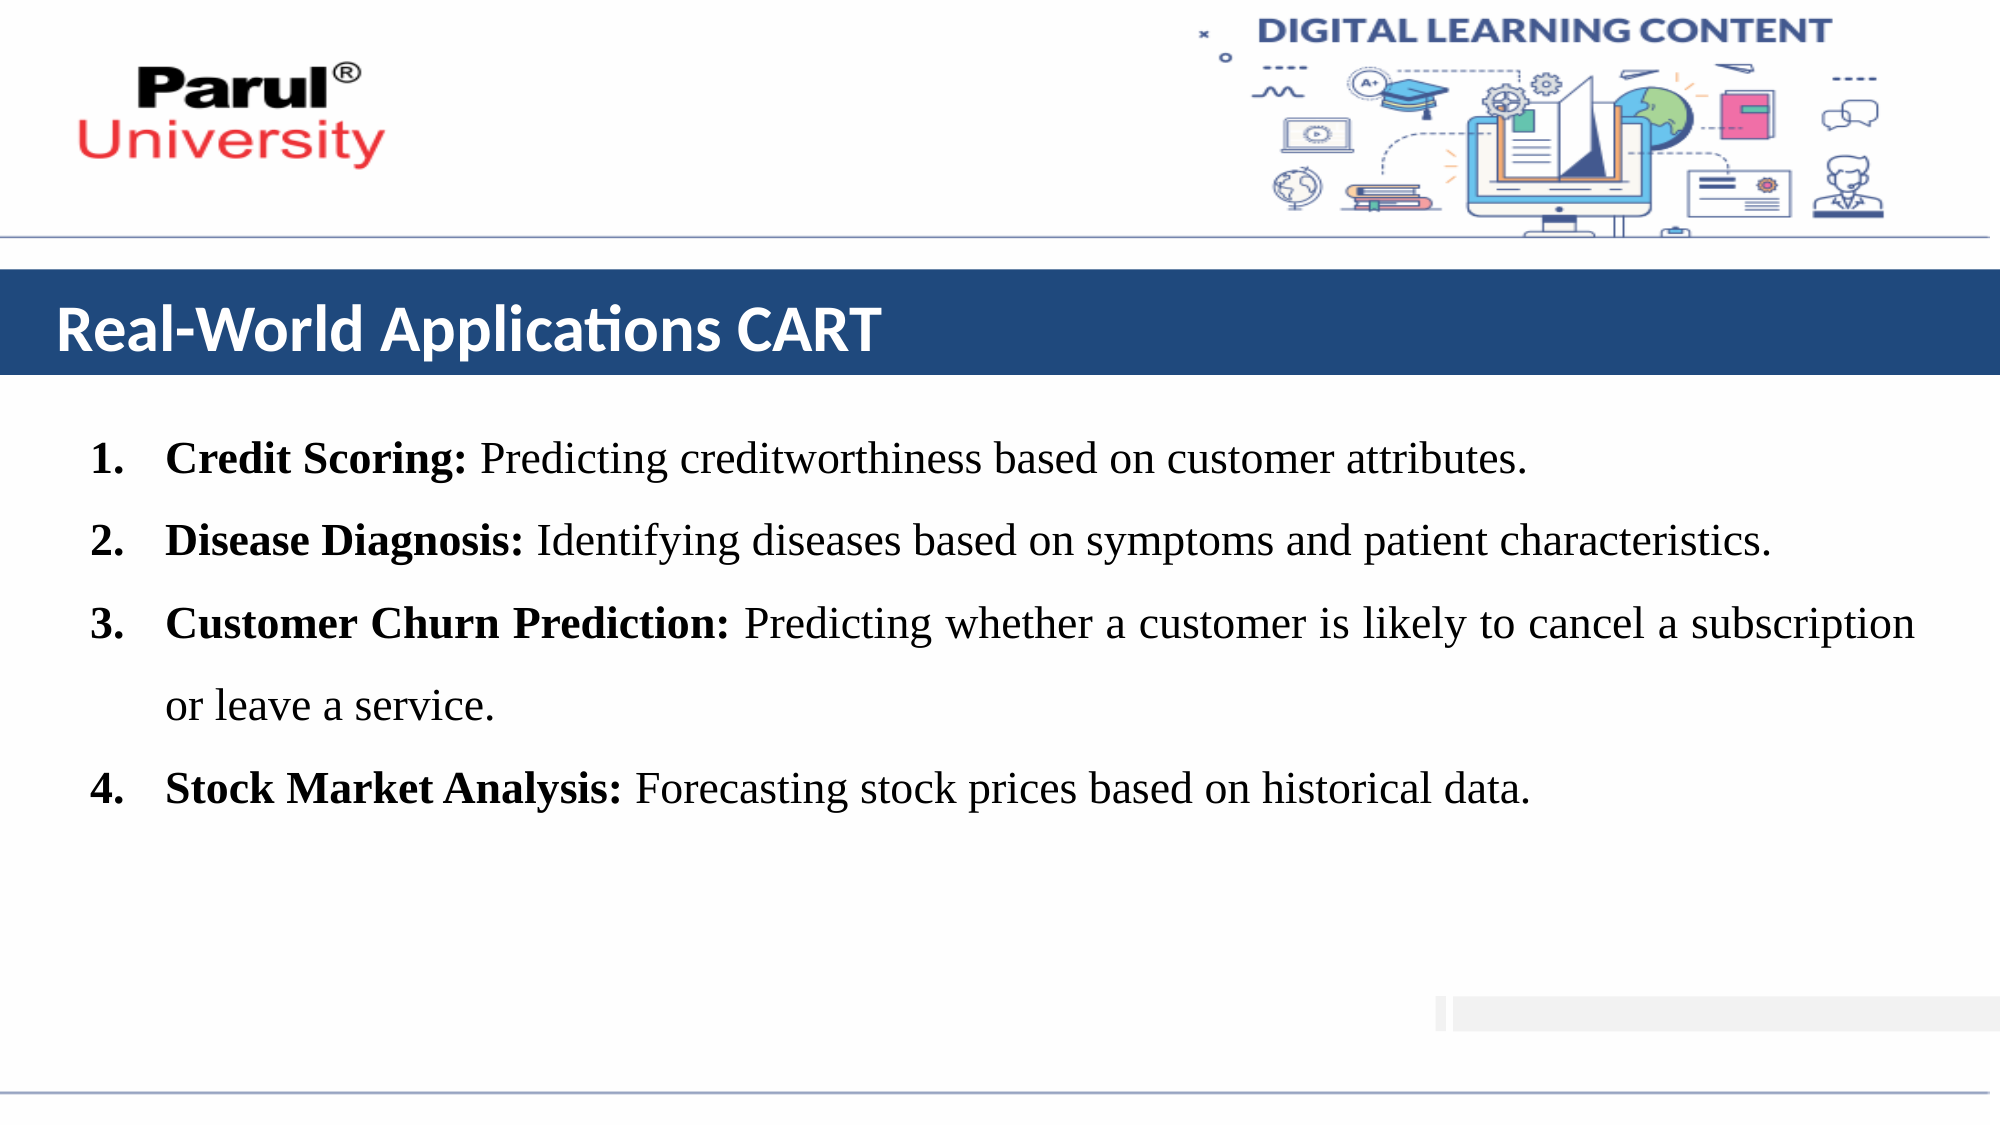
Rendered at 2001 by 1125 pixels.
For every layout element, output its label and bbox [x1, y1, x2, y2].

picture [0, 0, 1991, 1125]
text_box [1996, 269, 2000, 375]
text_box [1996, 996, 2000, 1032]
